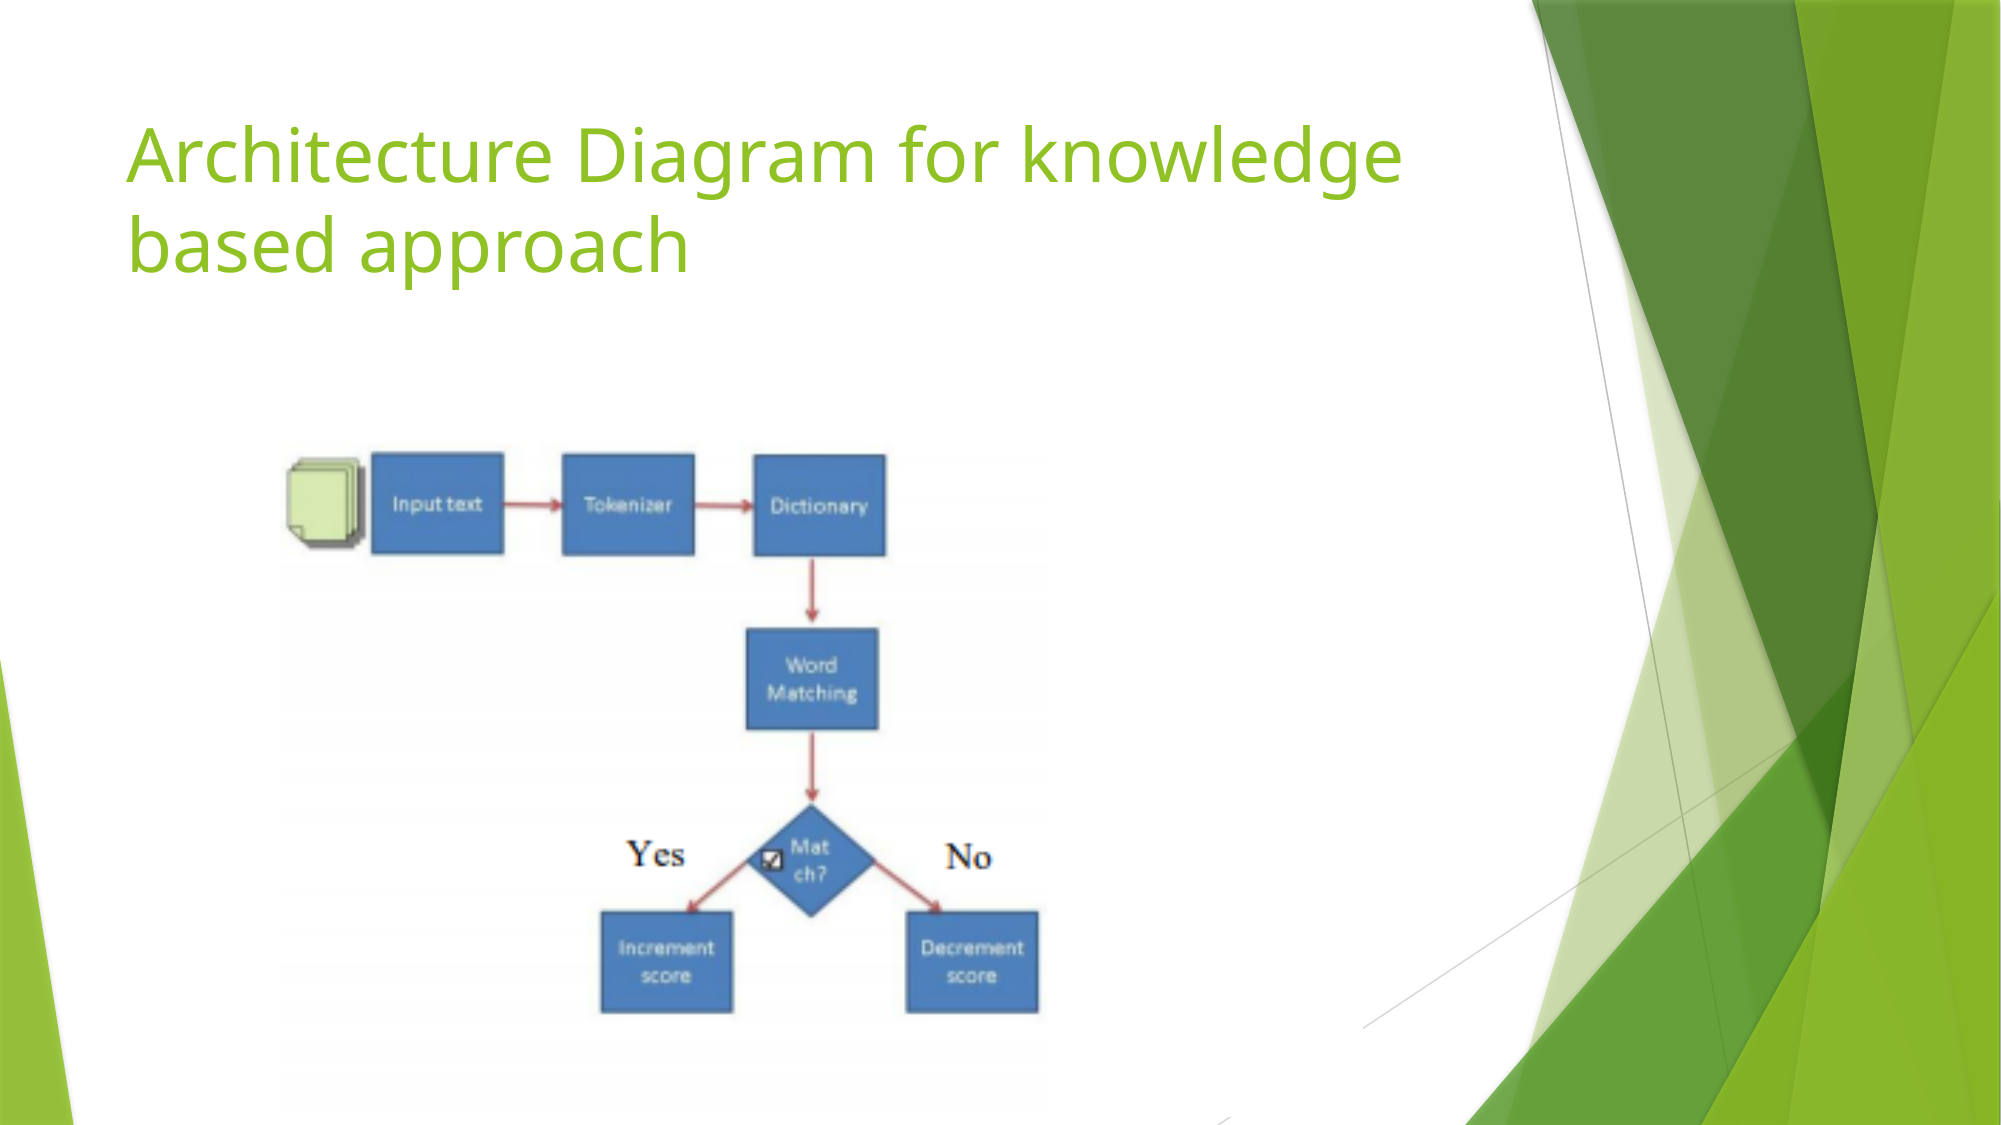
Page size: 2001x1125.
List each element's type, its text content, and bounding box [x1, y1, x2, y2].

title Architecture Diagram for knowledge based approach [111, 99, 1522, 317]
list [110, 316, 1363, 1118]
